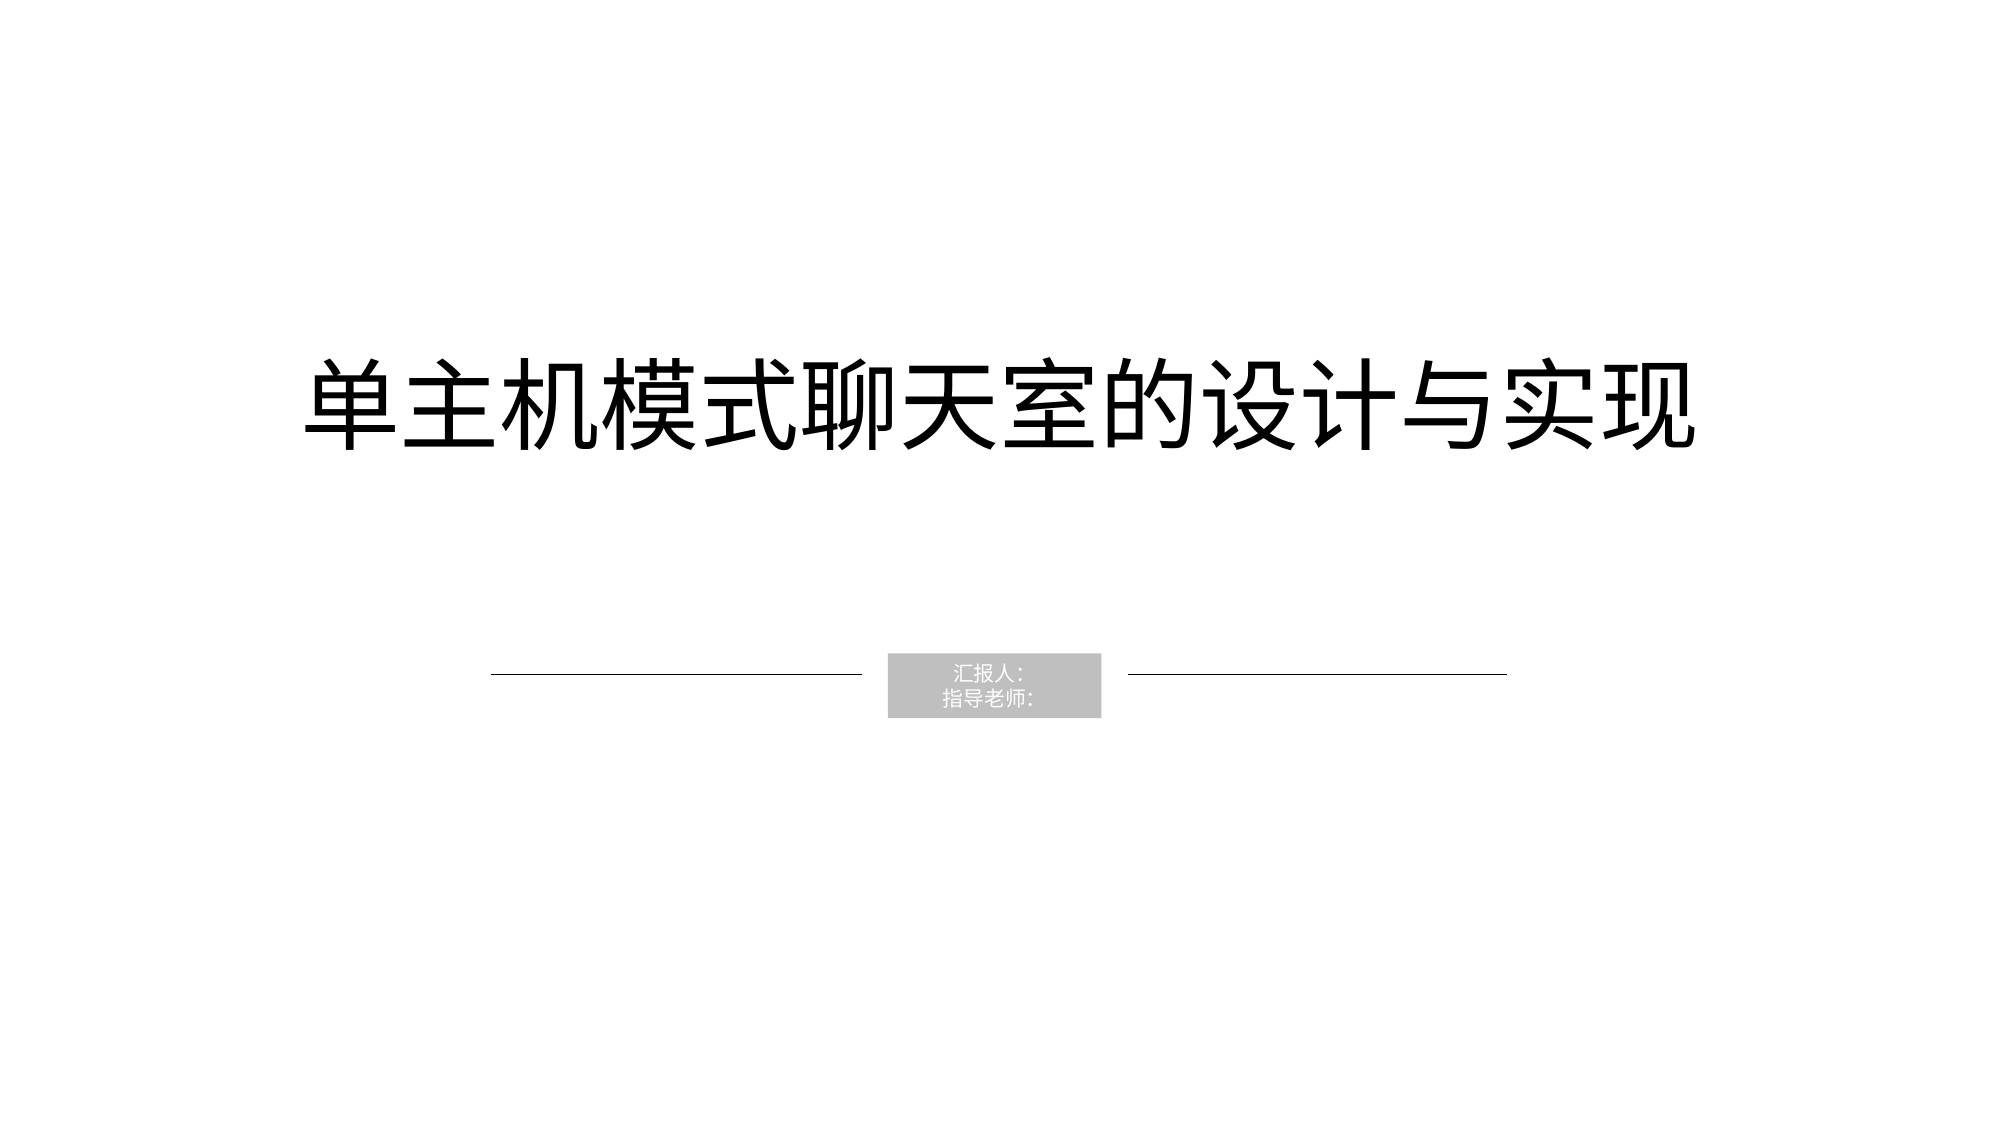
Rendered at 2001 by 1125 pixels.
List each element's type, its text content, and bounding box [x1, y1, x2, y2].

text_box 单主机模式聊天室的设计与实现 [241, 335, 1759, 470]
text_box 汇报人： 指导老师： [887, 653, 1102, 719]
